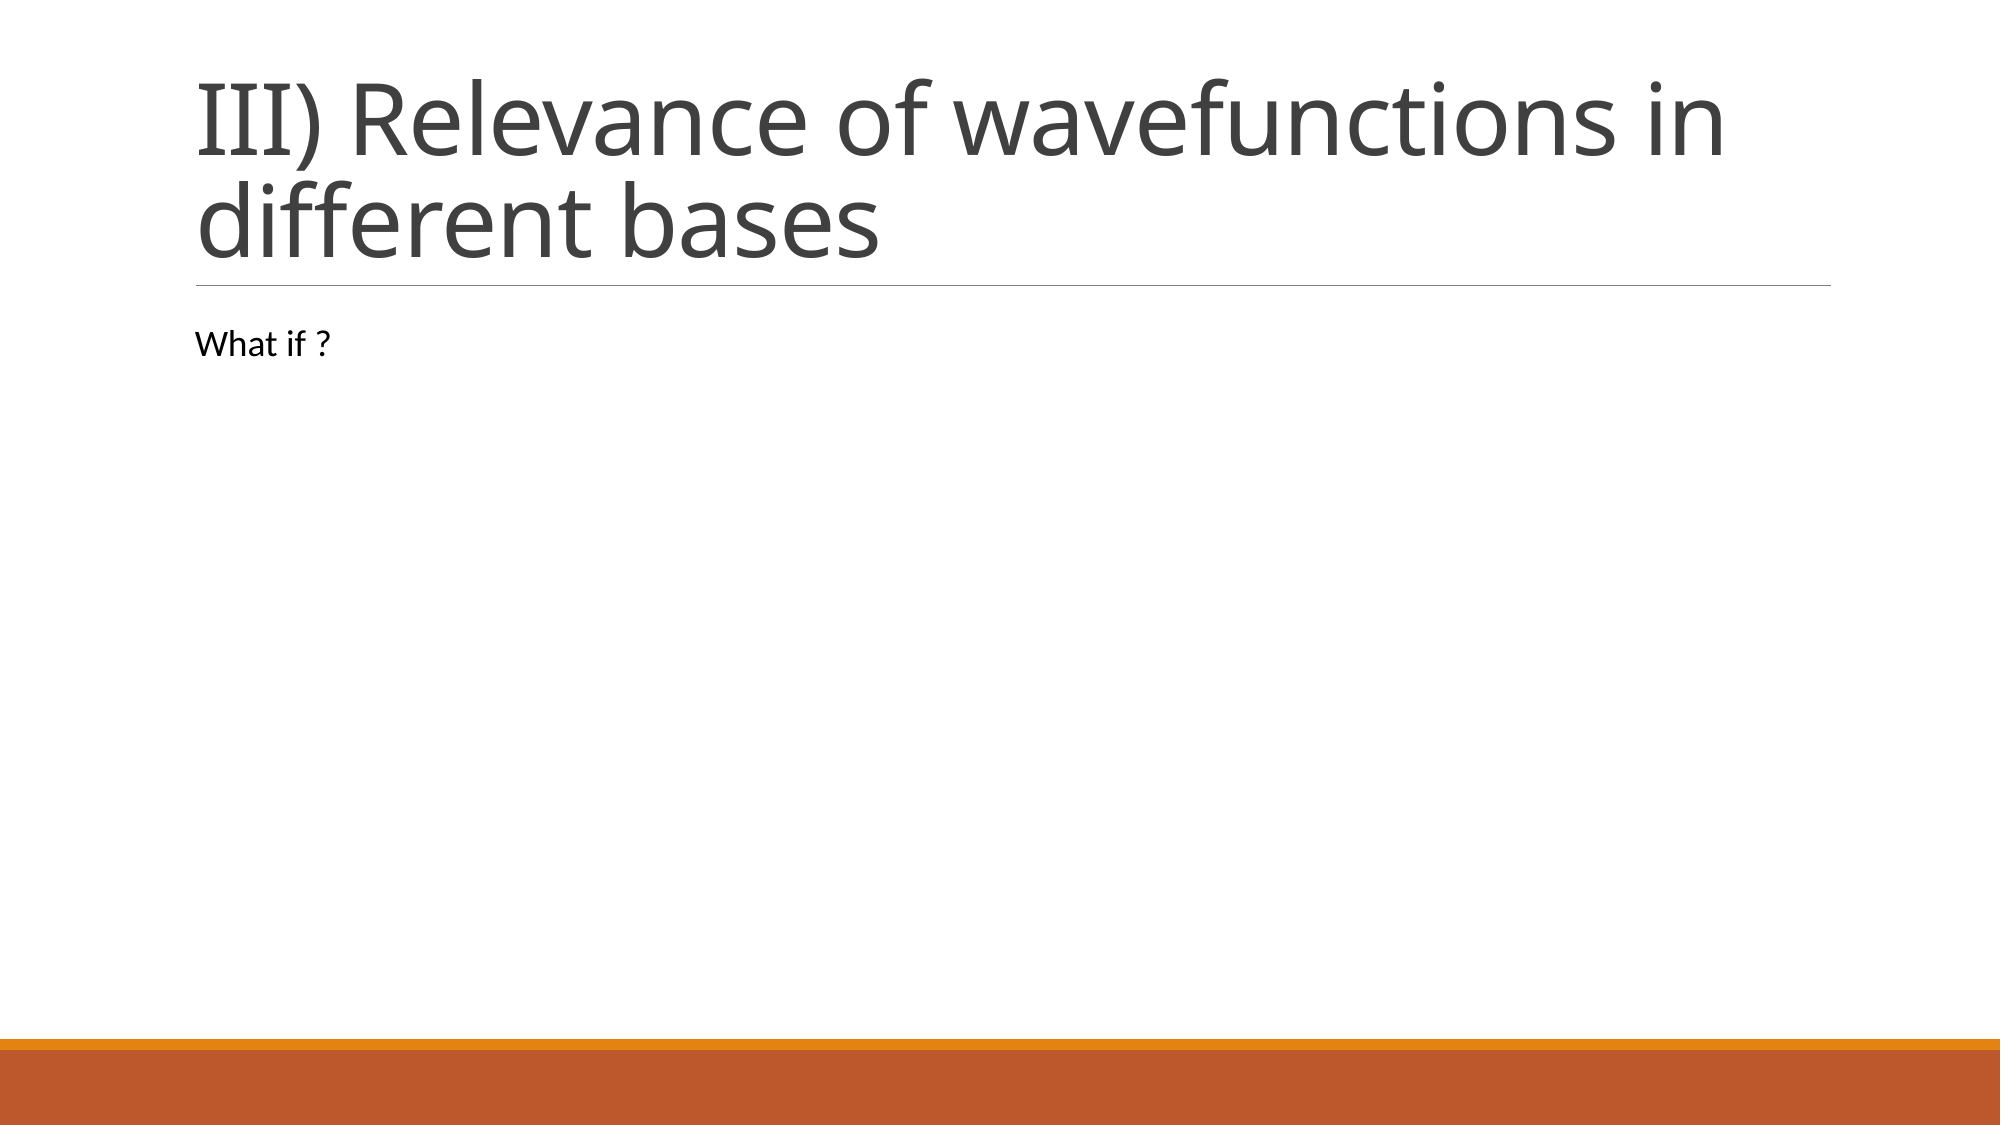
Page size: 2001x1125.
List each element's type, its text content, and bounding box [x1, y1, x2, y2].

title III) Relevance of wavefunctions in different bases [180, 47, 1830, 285]
